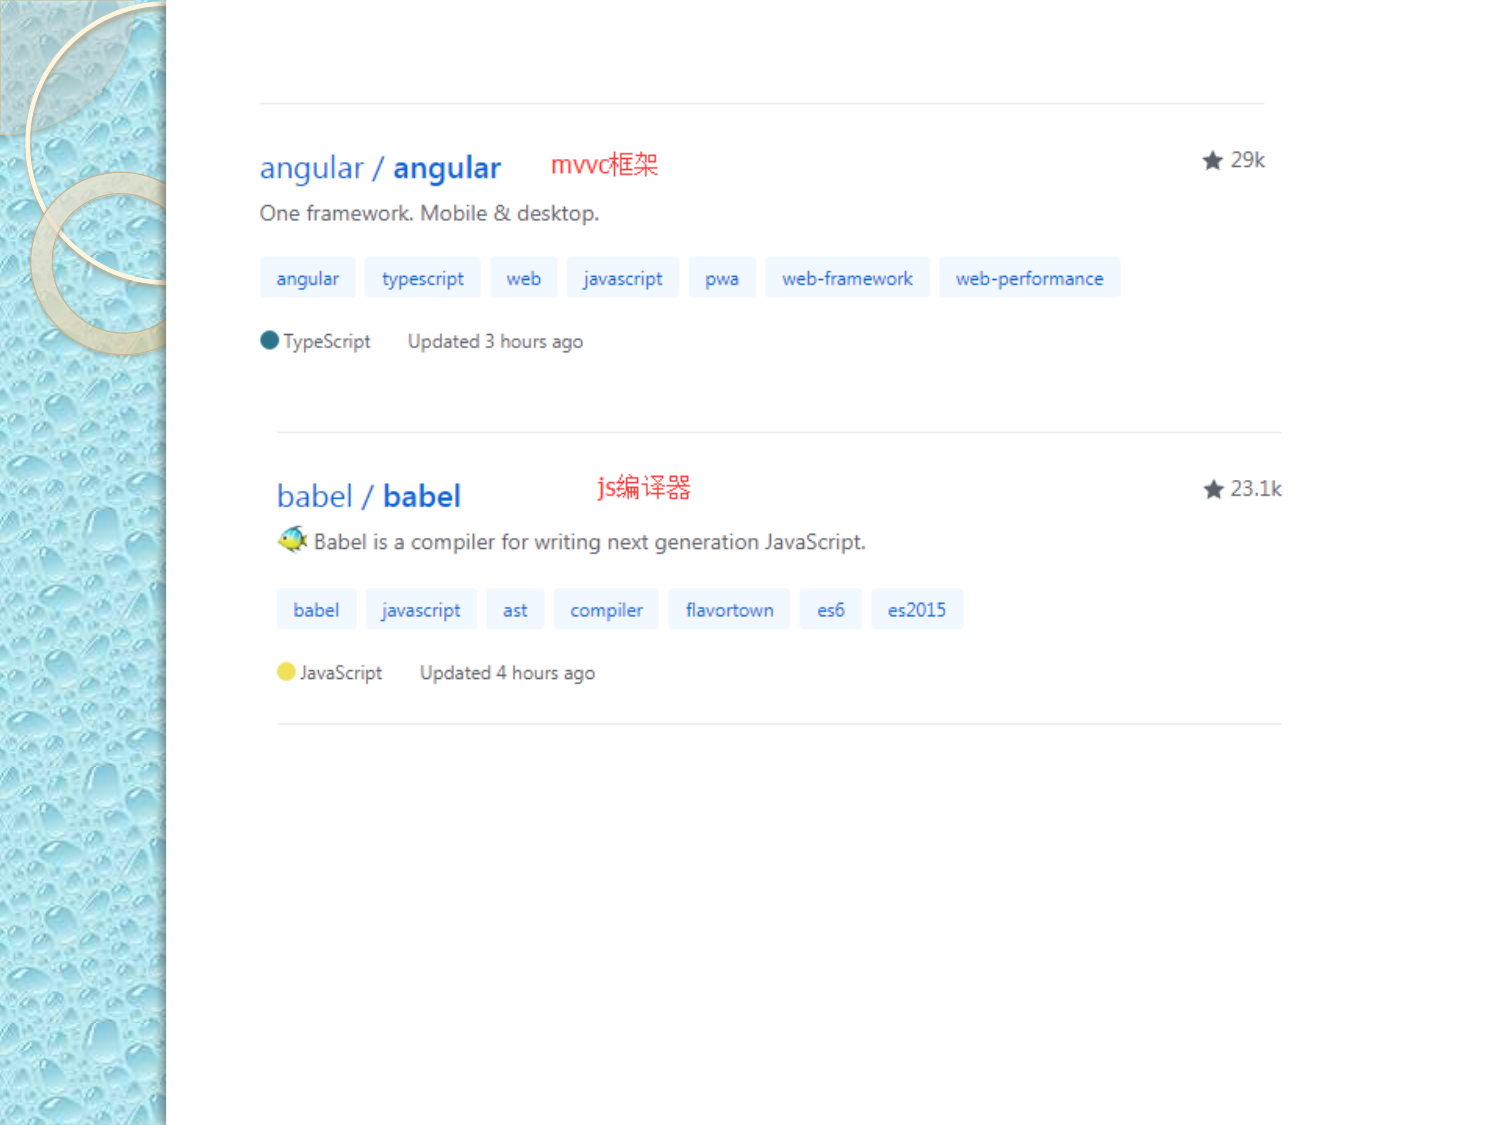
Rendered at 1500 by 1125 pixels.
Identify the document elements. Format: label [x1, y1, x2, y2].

picture [32, 13, 160, 207]
picture [136, 0, 164, 4]
picture [53, 241, 160, 332]
picture [62, 195, 160, 280]
picture [257, 421, 1319, 726]
list [234, 81, 1296, 389]
picture [0, 134, 166, 1125]
